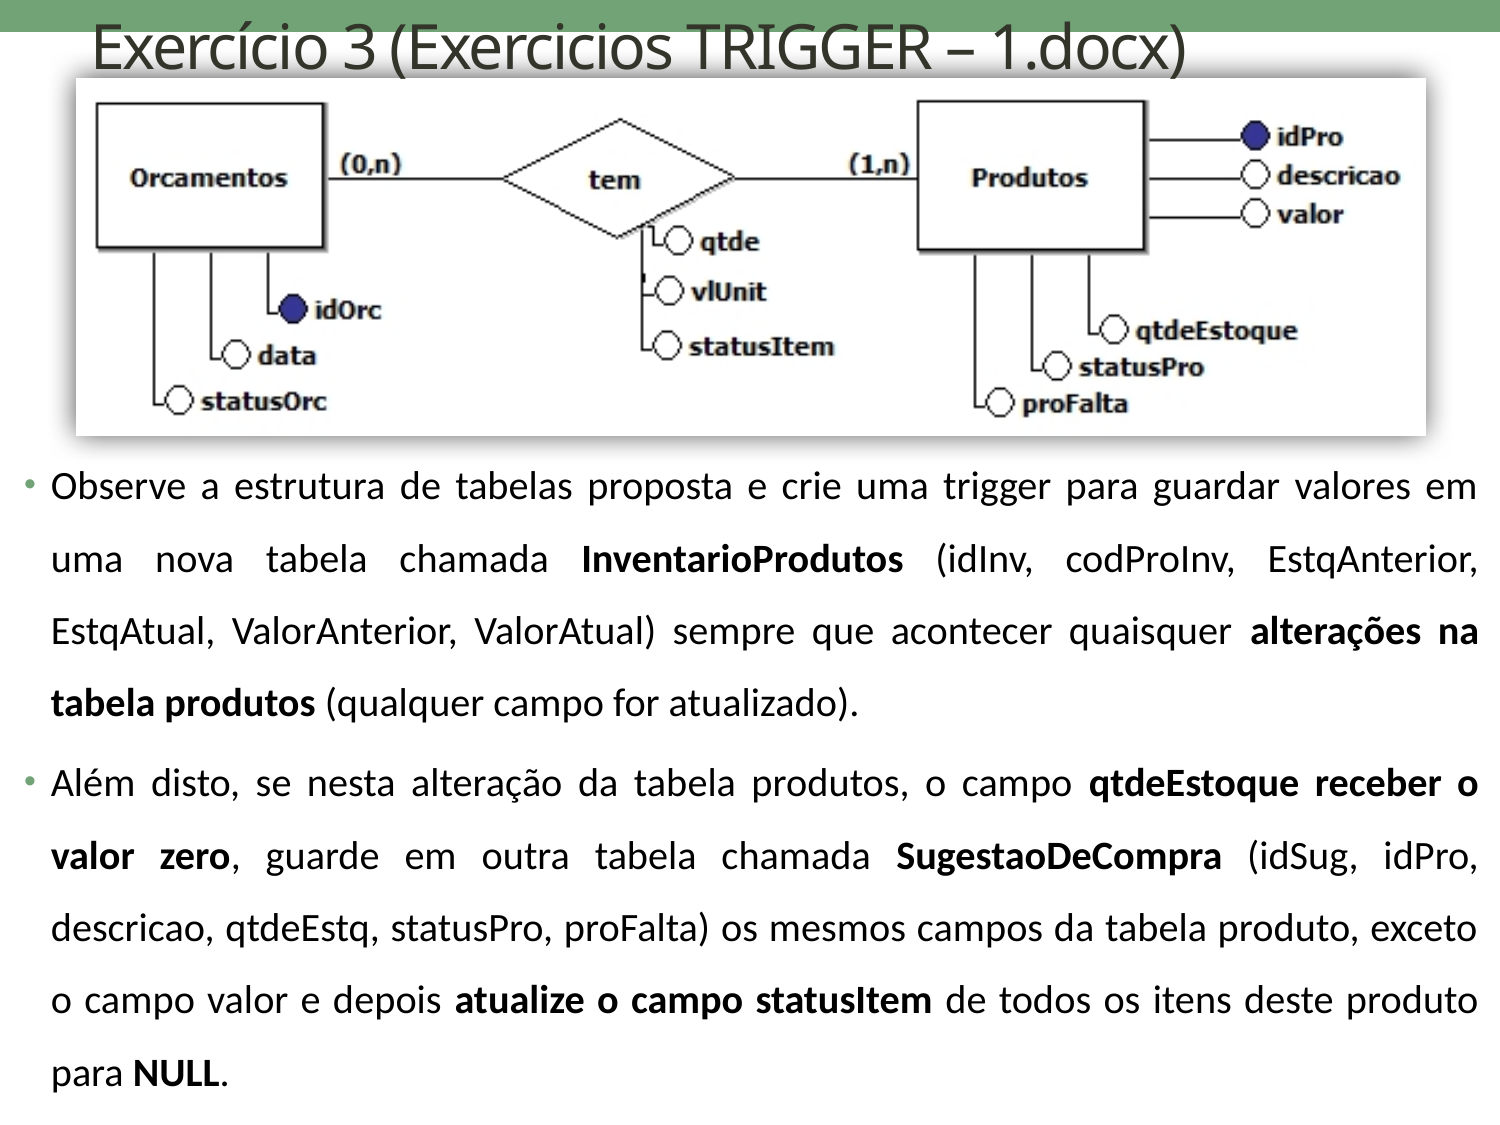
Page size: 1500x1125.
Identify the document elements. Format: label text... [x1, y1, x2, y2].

title Exercício 3 (Exercicios TRIGGER – 1.docx) [75, 0, 1425, 78]
picture [76, 77, 1426, 437]
list Observe a estrutura de tabelas proposta e crie uma trigger para guardar valores em uma nova tabela chamada InventarioProdutos (idInv, codProInv, EstqAnterior, EstqAtual, ValorAnterior, ValorAtual) sempre que acontecer quaisquer alterações na tabela produtos (qualquer campo for atualizado). Além disto, se nesta alteração da tabela produtos, o campo qtdeEstoque receber o valor zero, guarde em outra tabela chamada SugestaoDeCompra (idSug, idPro, descricao, qtdeEstq, statusPro, proFalta) os mesmos campos da tabela produto, exceto o campo valor e depois atualize o campo statusItem de todos os itens deste produto para NULL. [9, 427, 1495, 1106]
